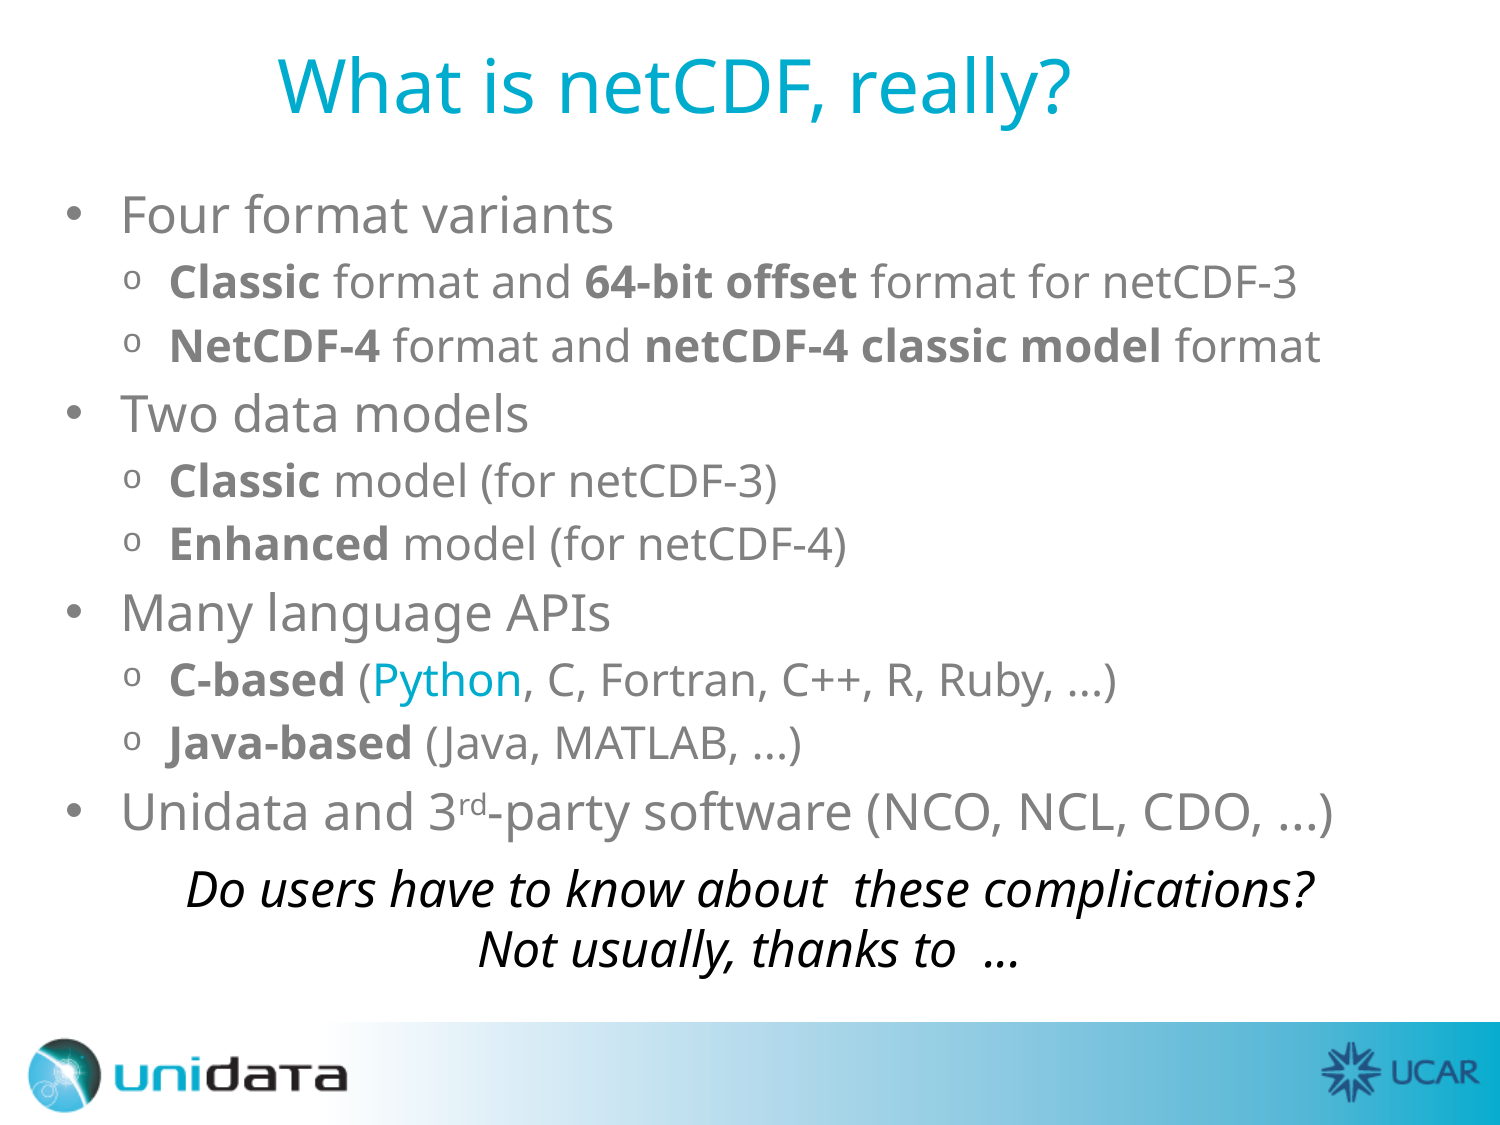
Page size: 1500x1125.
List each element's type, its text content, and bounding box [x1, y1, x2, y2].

picture [4, 1022, 1500, 1125]
list Four format variants Classic format and 64-bit offset format for netCDF-3 NetCDF-4 format and netCDF-4 classic model format Two data models Classic model (for netCDF-3) Enhanced model (for netCDF-4) Many language APIs C-based (Python, C, Fortran, C++, R, Ruby, ...) Java-based (Java, MATLAB, ...) Unidata and 3rd-party software (NCO, NCL, CDO, ...) [50, 174, 1488, 853]
title What is netCDF, really? [75, 14, 1275, 153]
text_box Do users have to know about these complications? Not usually, thanks to ... [62, 849, 1438, 985]
